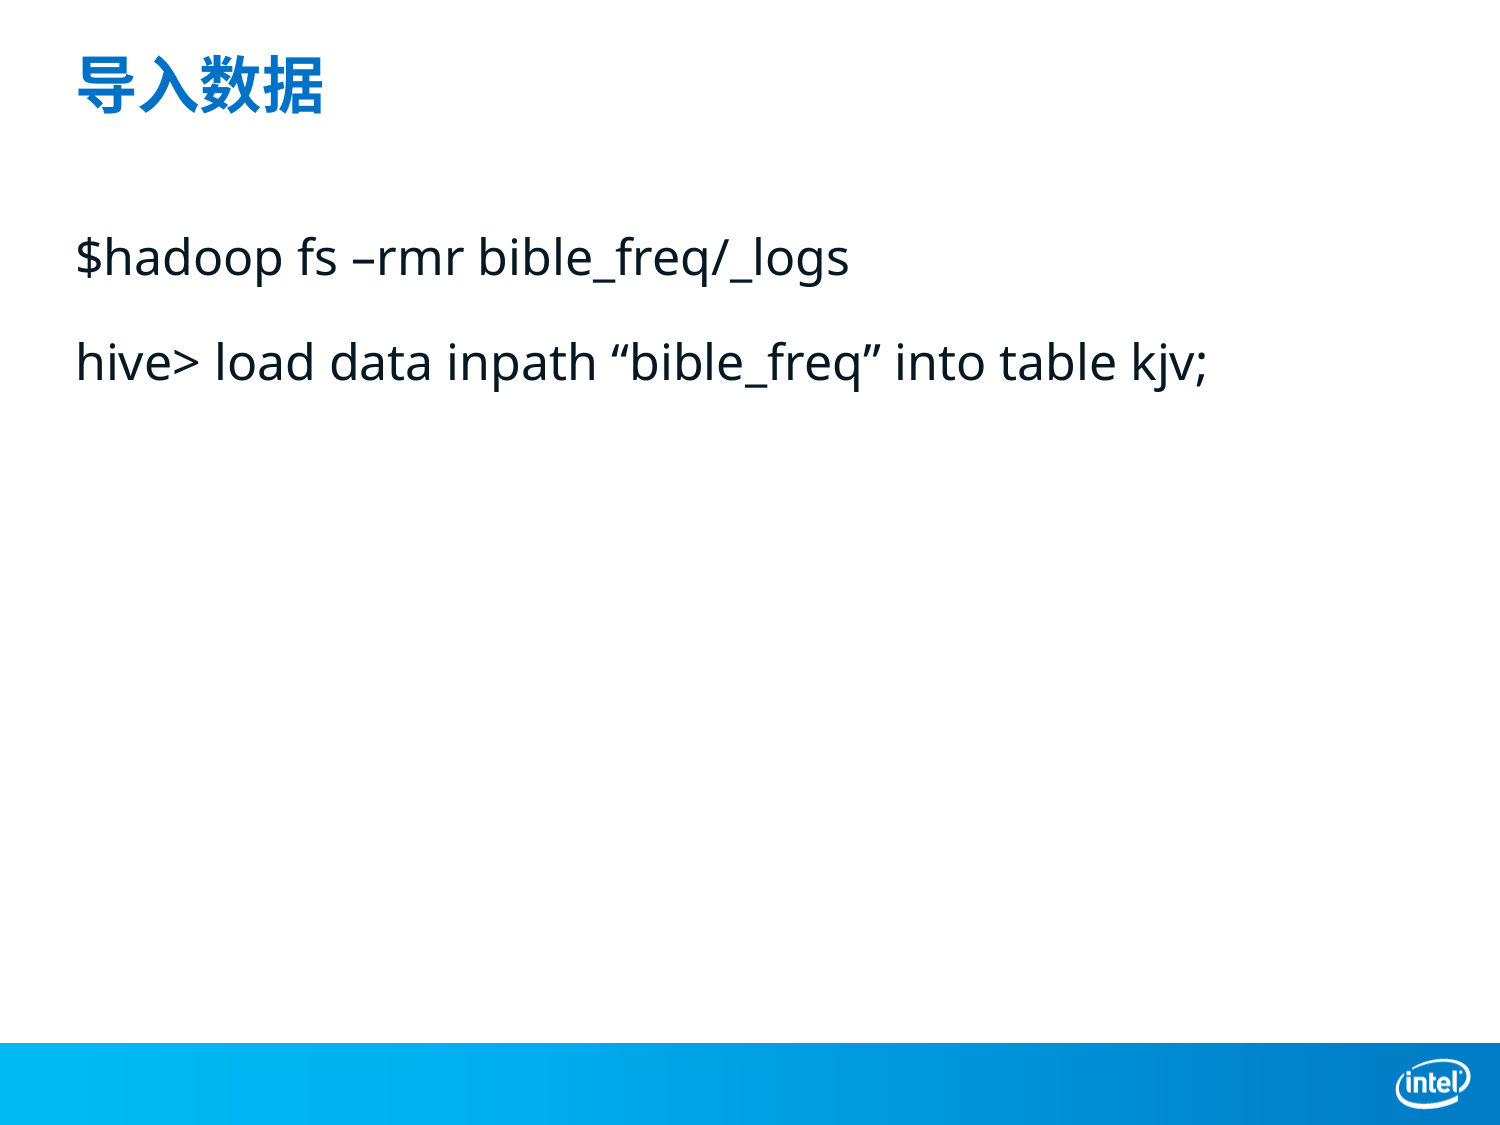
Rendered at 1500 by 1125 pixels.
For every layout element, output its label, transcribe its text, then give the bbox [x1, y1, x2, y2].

list $hadoop fs –rmr bible_freq/_logs hive> load data inpath “bible_freq” into table kjv; [75, 224, 1425, 975]
picture [1245, 1043, 1252, 1125]
picture [1307, 1043, 1314, 1125]
picture [1324, 1043, 1500, 1125]
picture [1289, 1043, 1296, 1125]
title 导入数据 [75, 67, 1425, 213]
